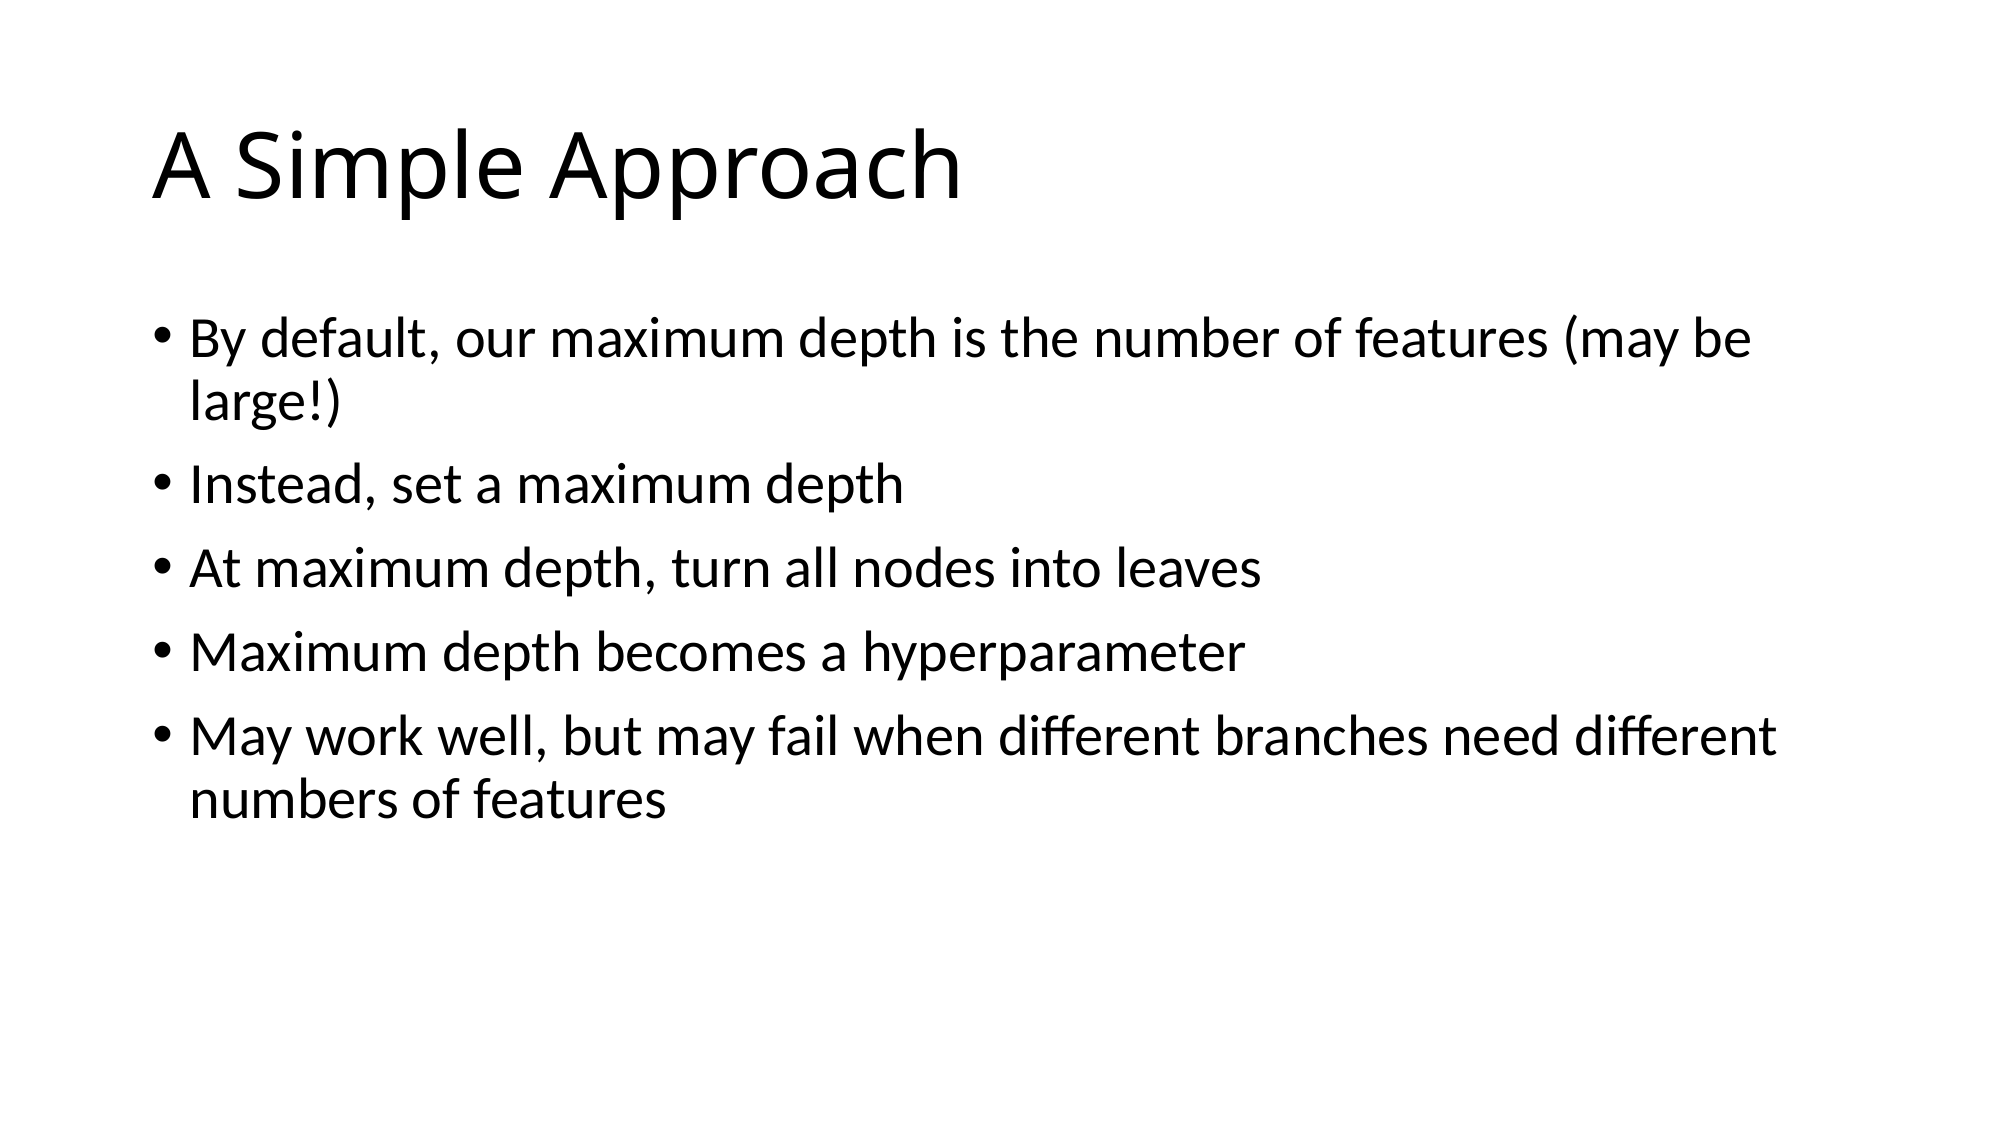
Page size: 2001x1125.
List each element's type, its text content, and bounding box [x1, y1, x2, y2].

title A Simple Approach [137, 59, 1863, 278]
list By default, our maximum depth is the number of features (may be large!) Instead, set a maximum depth At maximum depth, turn all nodes into leaves Maximum depth becomes a hyperparameter May work well, but may fail when different branches need different numbers of features [137, 299, 1863, 1014]
